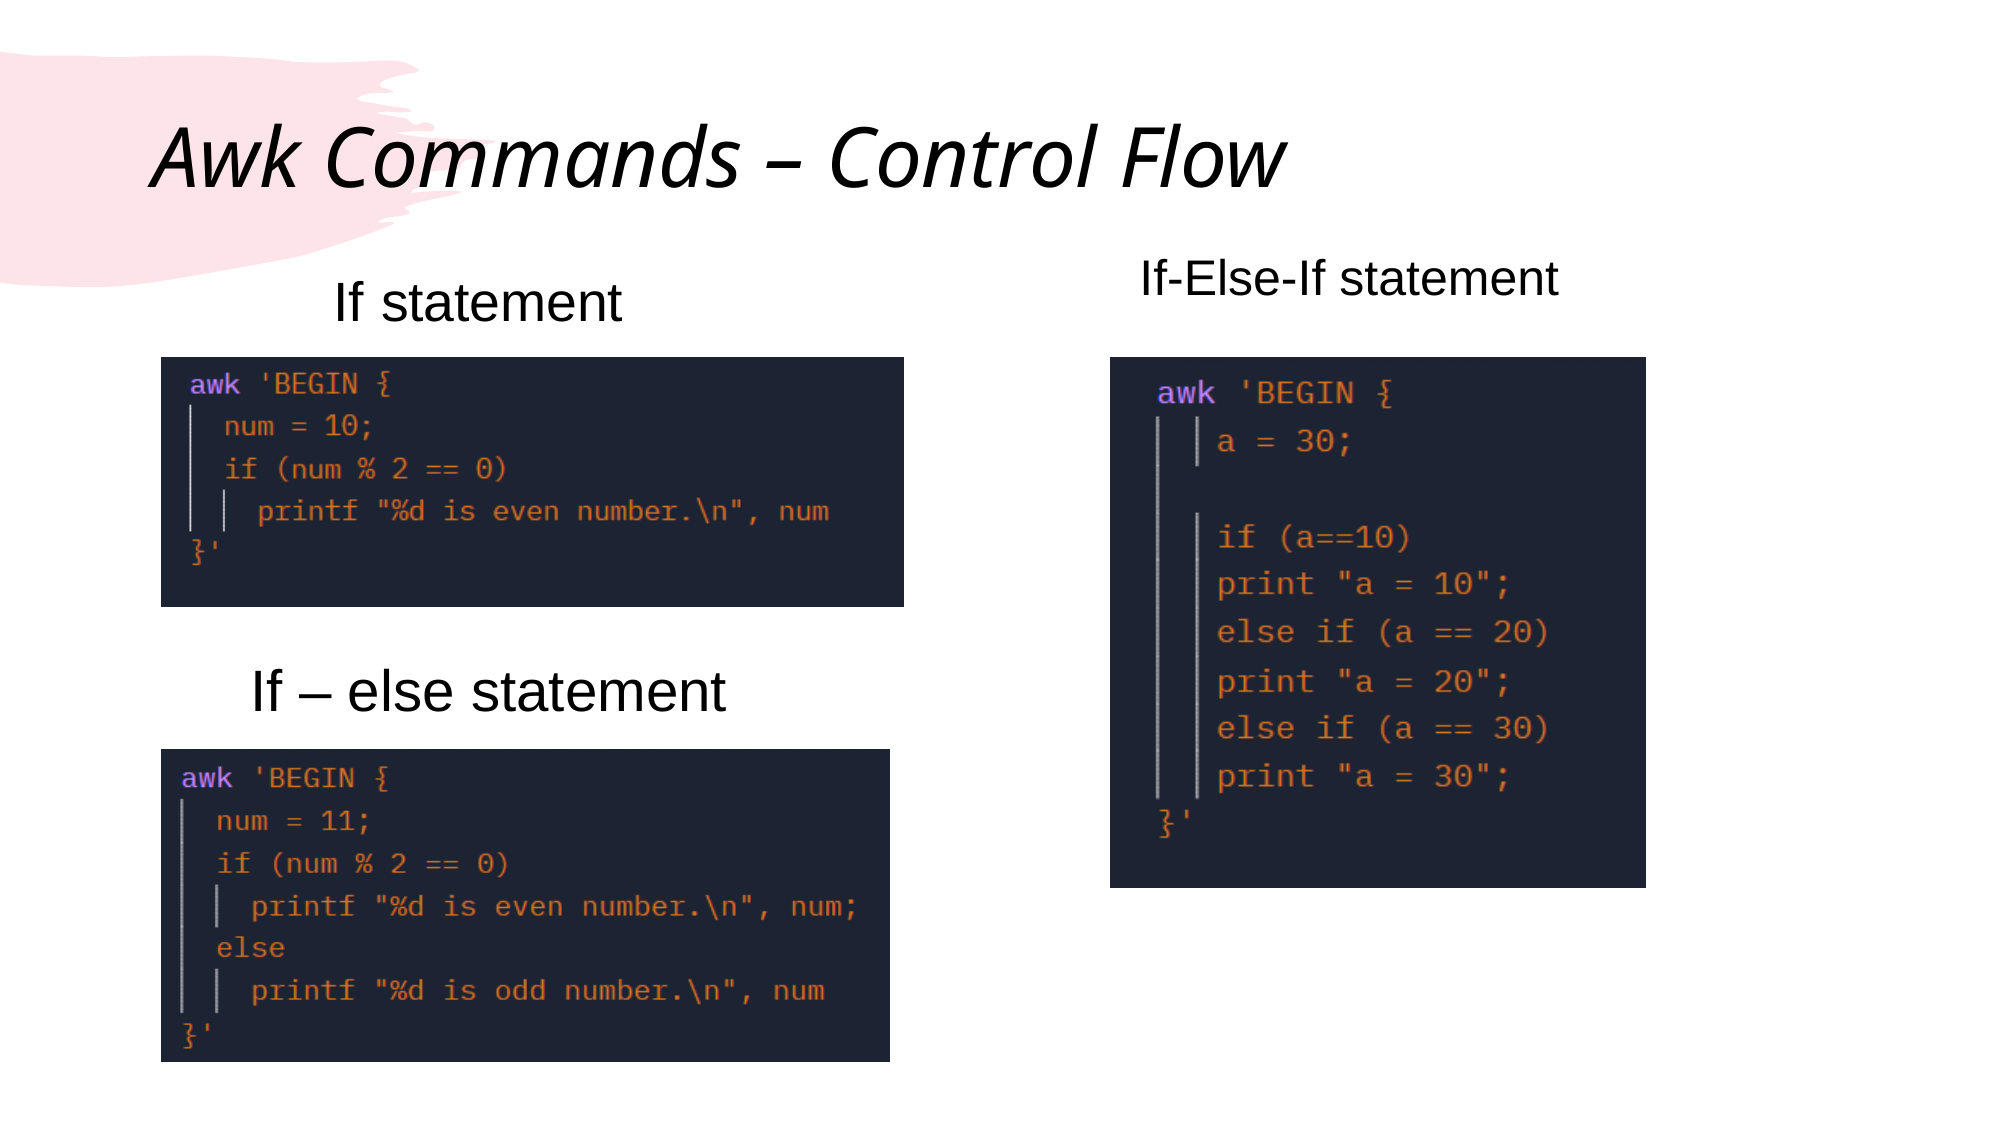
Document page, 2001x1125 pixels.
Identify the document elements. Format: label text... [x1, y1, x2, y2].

text_box If-Else-If statement [1124, 237, 1580, 313]
text_box If statement [318, 259, 842, 344]
title Awk Commands – Control Flow [137, 52, 1863, 270]
picture [1110, 357, 1646, 888]
text_box If – else statement [235, 645, 921, 731]
picture [161, 357, 904, 607]
picture [161, 749, 890, 1062]
